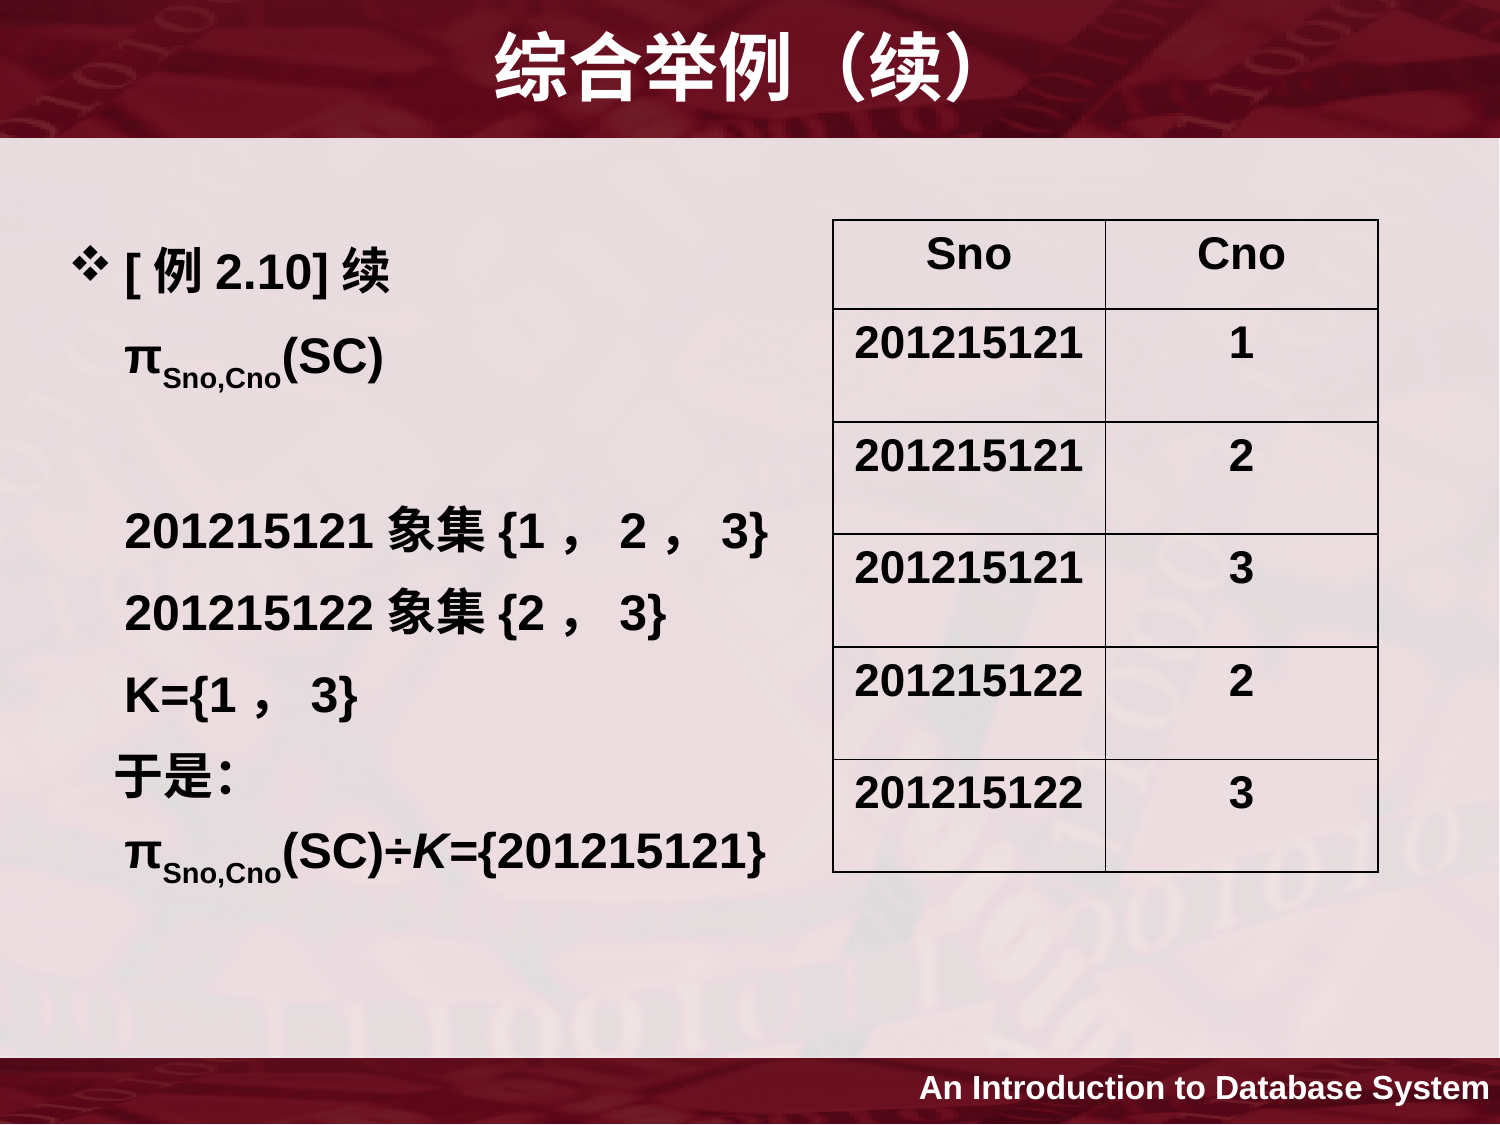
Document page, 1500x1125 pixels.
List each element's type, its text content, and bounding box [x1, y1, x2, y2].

table_cell 3 [1106, 535, 1377, 646]
table_cell 201215121 [834, 535, 1105, 646]
table_cell 201215122 [834, 648, 1105, 759]
table_header Cno [1106, 221, 1377, 308]
table_cell 201215121 [834, 423, 1105, 533]
table_cell 2 [1106, 648, 1377, 759]
table_cell 3 [1106, 760, 1377, 871]
title 综合举例（续） [149, 18, 1363, 112]
table_header Sno [834, 221, 1105, 308]
list [例2.10]续 πSno,Cno(SC) 201215121象集{1，2，3} 201215122象集{2，3} K={1，3} 于是：πSno,Cno(SC)÷K={201215121} [52, 219, 834, 1038]
table_cell 1 [1106, 310, 1377, 421]
table_cell 2 [1106, 423, 1377, 533]
table_cell 201215122 [834, 760, 1105, 871]
table_cell 201215121 [834, 310, 1105, 421]
picture [0, 0, 1500, 1124]
